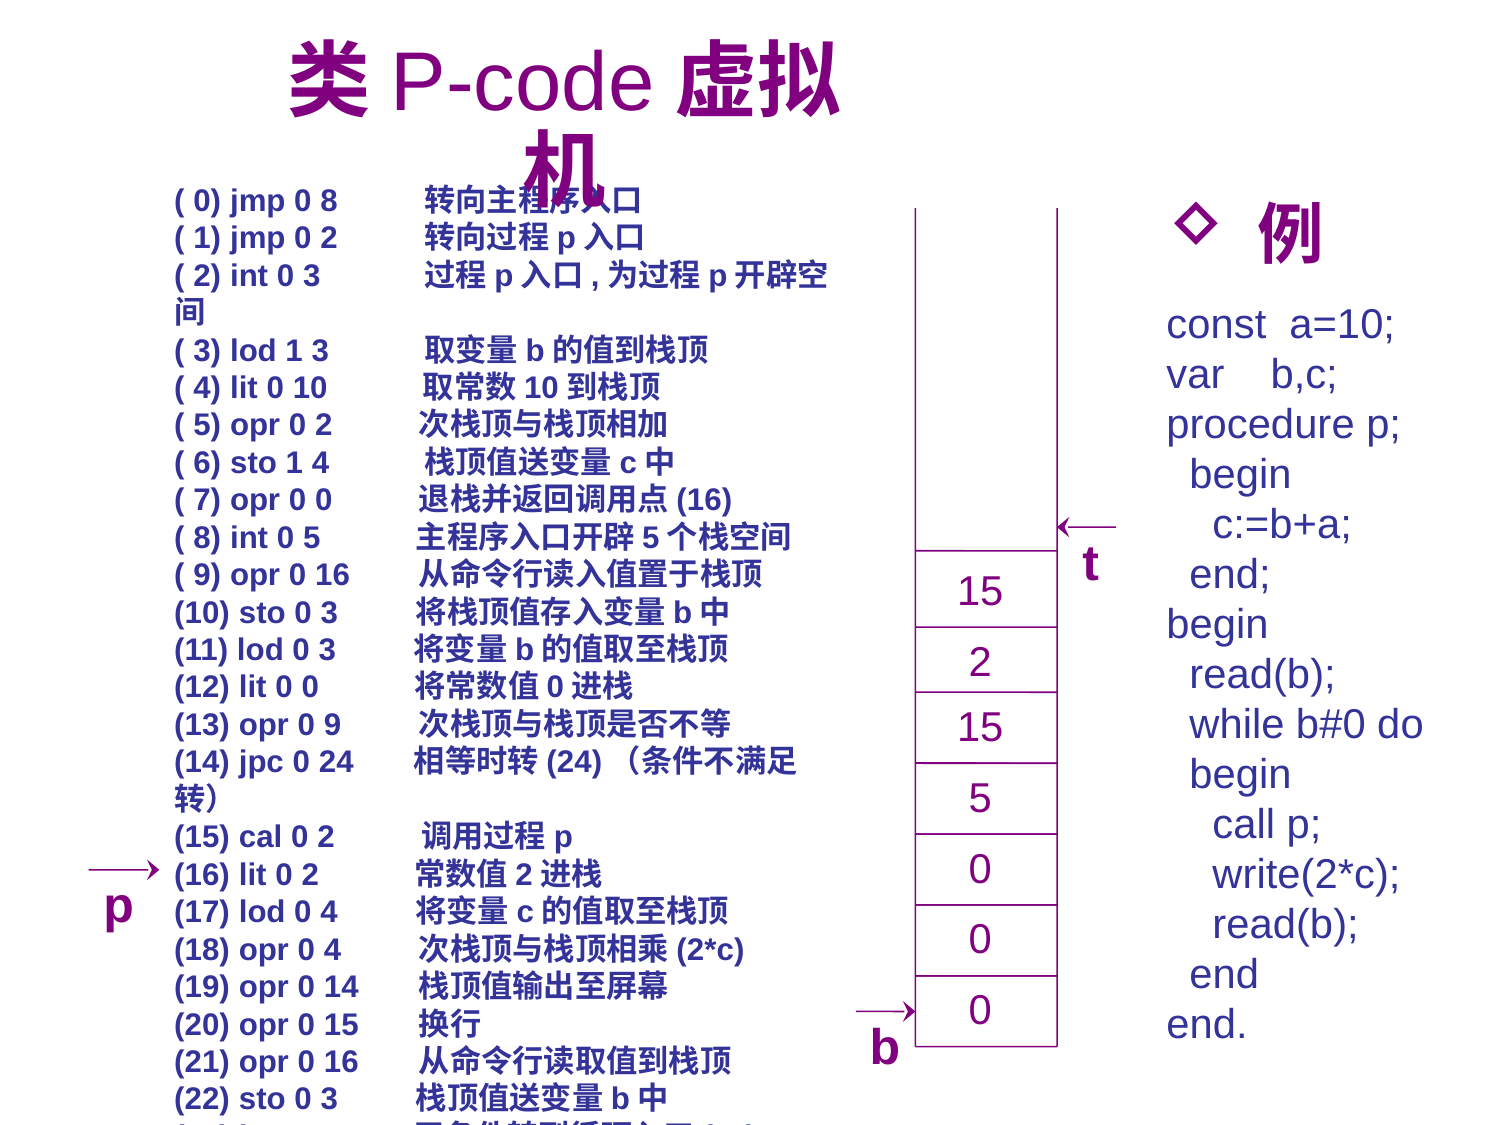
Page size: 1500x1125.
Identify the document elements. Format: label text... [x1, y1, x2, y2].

text_box 0 [915, 976, 1046, 1041]
text_box [902, 1001, 910, 1007]
text_box 15 [915, 693, 1046, 758]
text_box [1057, 516, 1070, 536]
text_box 类P-code虚拟机 [248, 30, 880, 226]
text_box 0 [915, 835, 1046, 899]
text_box 2 [915, 627, 1046, 693]
text_box t [1067, 522, 1115, 598]
text_box ( 0) jmp 0 8 转向主程序入口 ( 1) jmp 0 2 转向过程p入口 ( 2) int 0 3 过程p入口,为过程p开辟空间 ( 3) lod 1 3 取变量b的值到栈顶 ( 4) lit 0 10 取常数10到栈顶 ( 5) opr 0 2 次栈顶与栈顶相加 ( 6) sto 1 4 栈顶值送变量c中 ( 7) opr 0 0 退栈并返回调用点(16) ( 8) int 0 5 主程序入口开辟5个栈空间 ( 9) opr 0 16 从命令行读入值置于栈顶 (10) sto 0 3 将栈顶值存入变量b中 (11) lod 0 3 将变量b的值取至栈顶 (12) lit 0 0 将常数值0进栈 (13) opr 0 9 次栈顶与栈顶是否不等 (14) jpc 0 24 相等时转(24)（条件不满足转） (15) cal 0 2 调用过程p (16) lit 0 2 常数值2进栈 (17) lod 0 4 将变量c的值取至栈顶 (18) opr 0 4 次栈顶与栈顶相乘(2*c) (19) opr 0 14 栈顶值输出至屏幕 (20) opr 0 15 换行 (21) opr 0 16 从命令行读取值到栈顶 (22) sto 0 3 栈顶值送变量b中 (23) jmp 0 11 无条件转到循环入口(11) (24) opr 0 0 结束退栈 [159, 172, 857, 1125]
text_box p [88, 865, 149, 941]
text_box b [854, 1007, 916, 1082]
text_box 15 [915, 556, 1046, 622]
text_box 例 const a=10; var b,c; procedure p; begin c:=b+a; end; begin read(b); while b#0 do begin call p; write(2*c); read(b); end end. [1151, 184, 1471, 1055]
text_box [146, 859, 160, 879]
text_box 0 [915, 905, 1046, 970]
text_box 5 [915, 763, 1046, 829]
